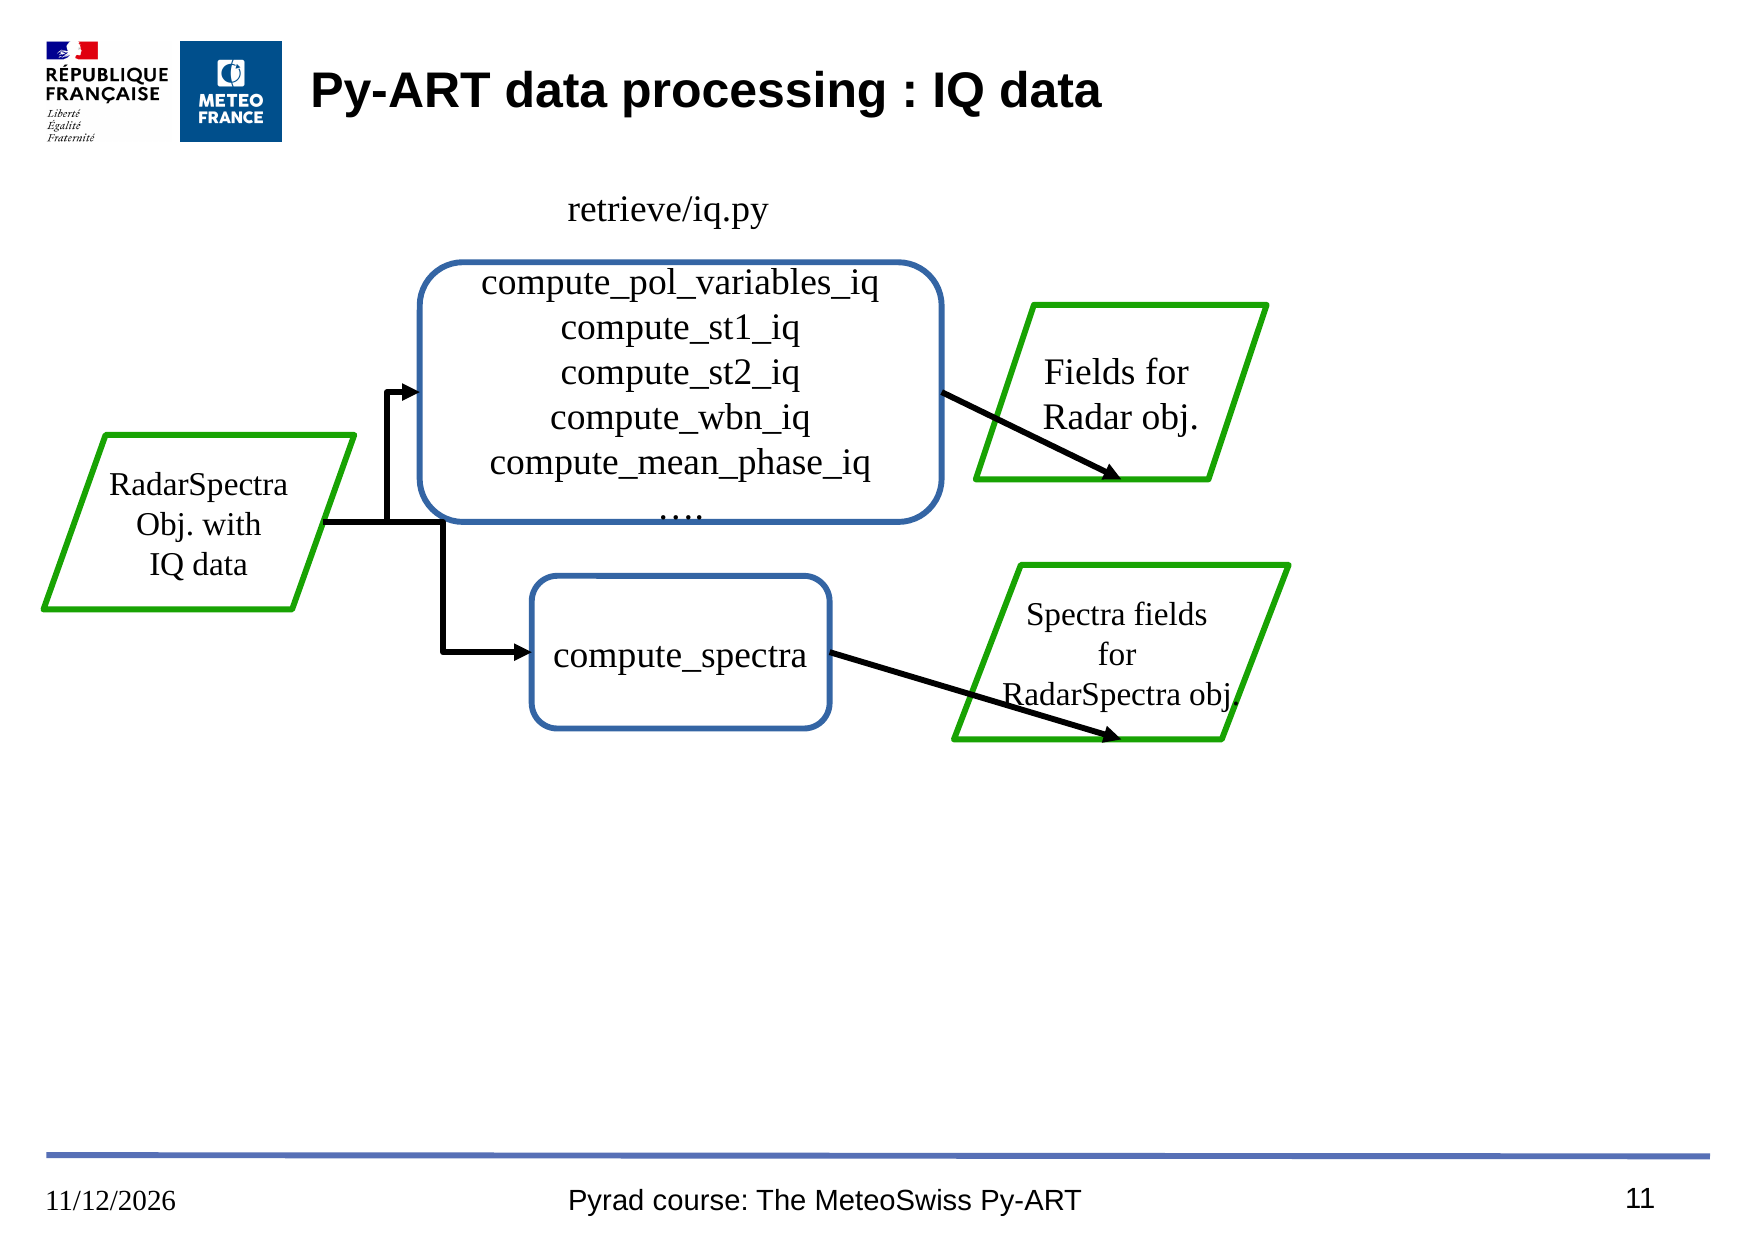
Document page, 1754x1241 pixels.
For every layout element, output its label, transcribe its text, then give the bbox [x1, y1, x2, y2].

text_box Fields for Radar obj. [975, 422, 1103, 480]
text_box compute_pol_variables_iq compute_st1_iq compute_st2_iq compute_wbn_iq compute_mean_phase_iq …. [419, 262, 942, 522]
title Py-ART data processing : IQ data [310, 40, 1697, 142]
text_box retrieve/iq.py [552, 176, 785, 234]
footer Pyrad course: The MeteoSwiss Py-ART [454, 1181, 1428, 1241]
picture [46, 41, 172, 142]
slide_number 11 [1554, 1179, 1726, 1214]
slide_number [44, 1181, 454, 1241]
text_box Spectra fields for RadarSpectra obj. [953, 698, 1103, 740]
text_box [322, 522, 532, 653]
text_box Fields for Radar obj. [997, 304, 1267, 480]
text_box RadarSpectra Obj. with IQ data [43, 434, 322, 610]
text_box Spectra fields for RadarSpectra obj. [972, 564, 1289, 740]
picture [180, 41, 282, 142]
text_box compute_spectra [531, 575, 830, 729]
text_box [322, 392, 420, 522]
